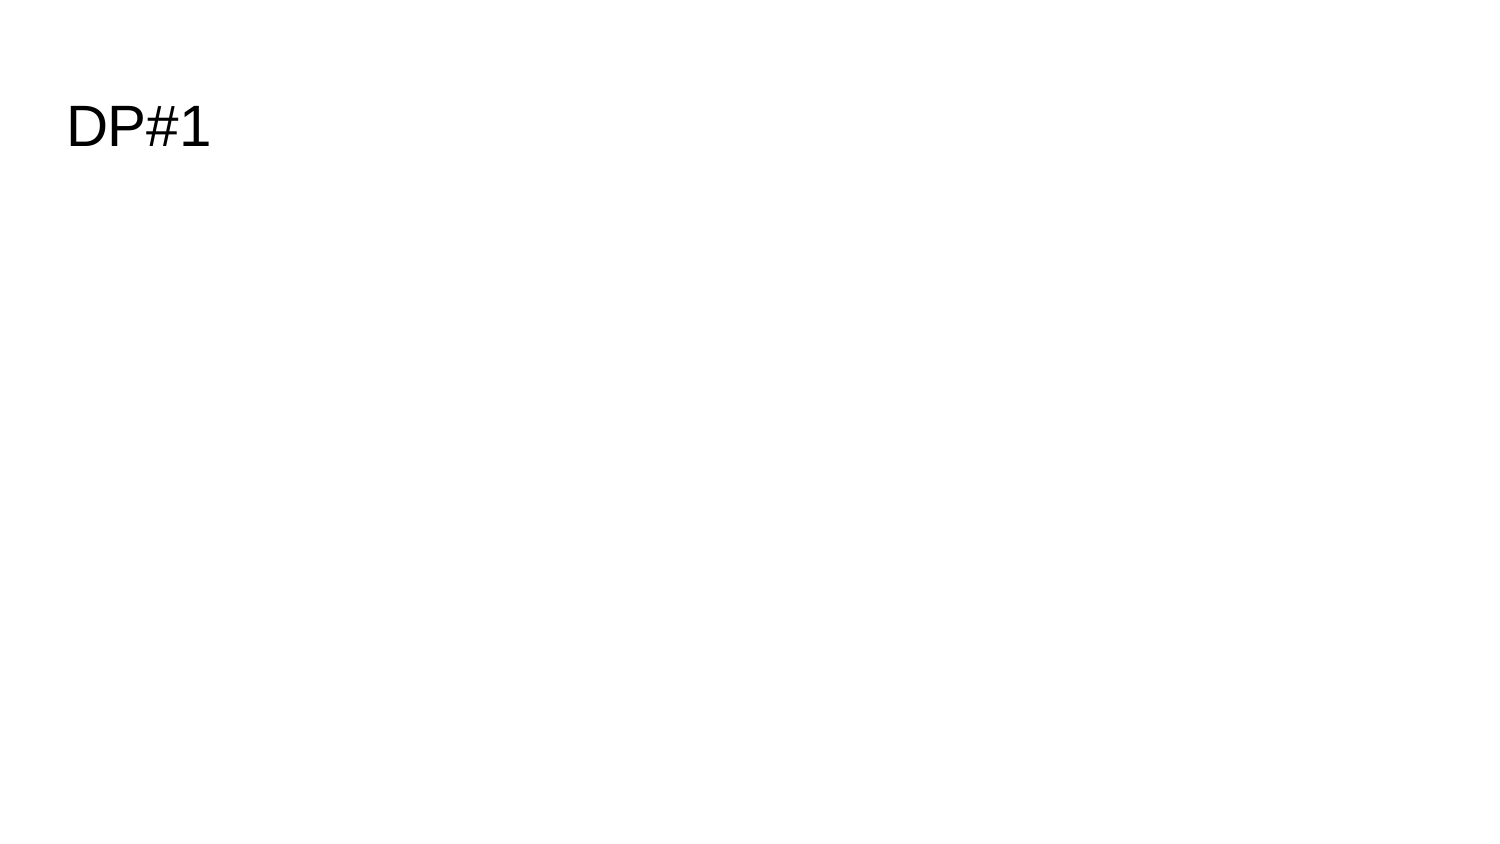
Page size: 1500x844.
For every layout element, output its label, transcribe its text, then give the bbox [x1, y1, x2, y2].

title DP#1 [51, 72, 1449, 167]
